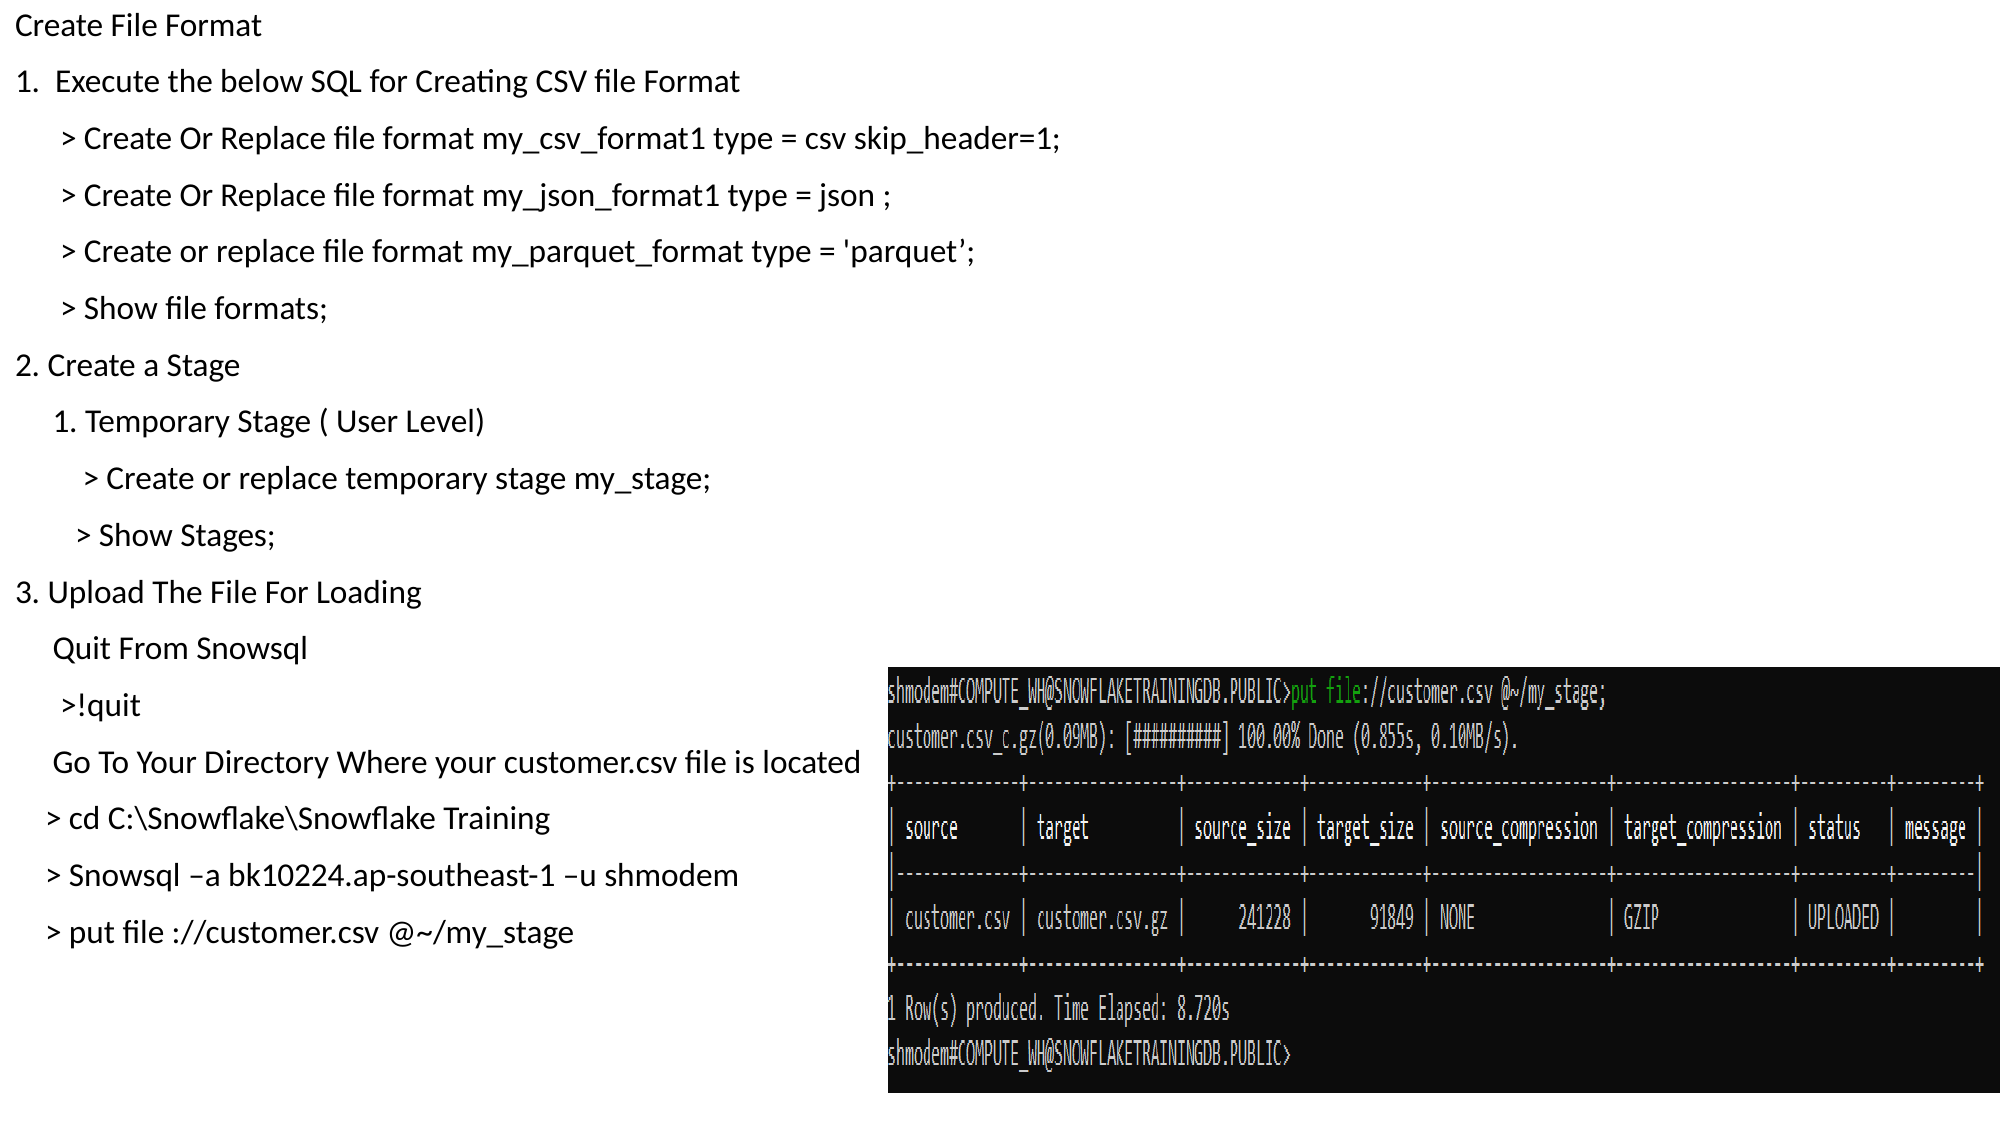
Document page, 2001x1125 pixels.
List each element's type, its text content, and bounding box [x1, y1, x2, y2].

picture [888, 667, 2000, 1094]
subtitle Create File Format 1. Execute the below SQL for Creating CSV file Format > Create Or Replace file format my_csv_format1 type = csv skip_header=1; > Create Or Replace file format my_json_format1 type = json ; > Create or replace file format my_parquet_format type = 'parquet’; > Show file formats; 2. Create a Stage 1. Temporary Stage ( User Level) > Create or replace temporary stage my_stage; > Show Stages; 3. Upload The File For Loading Quit From Snowsql >!quit Go To Your Directory Where your customer.csv file is located > cd C:\Snowflake\Snowflake Training > Snowsql –a bk10224.ap-southeast-1 –u shmodem > put file ://customer.csv @~/my_stage [0, 0, 2000, 1125]
